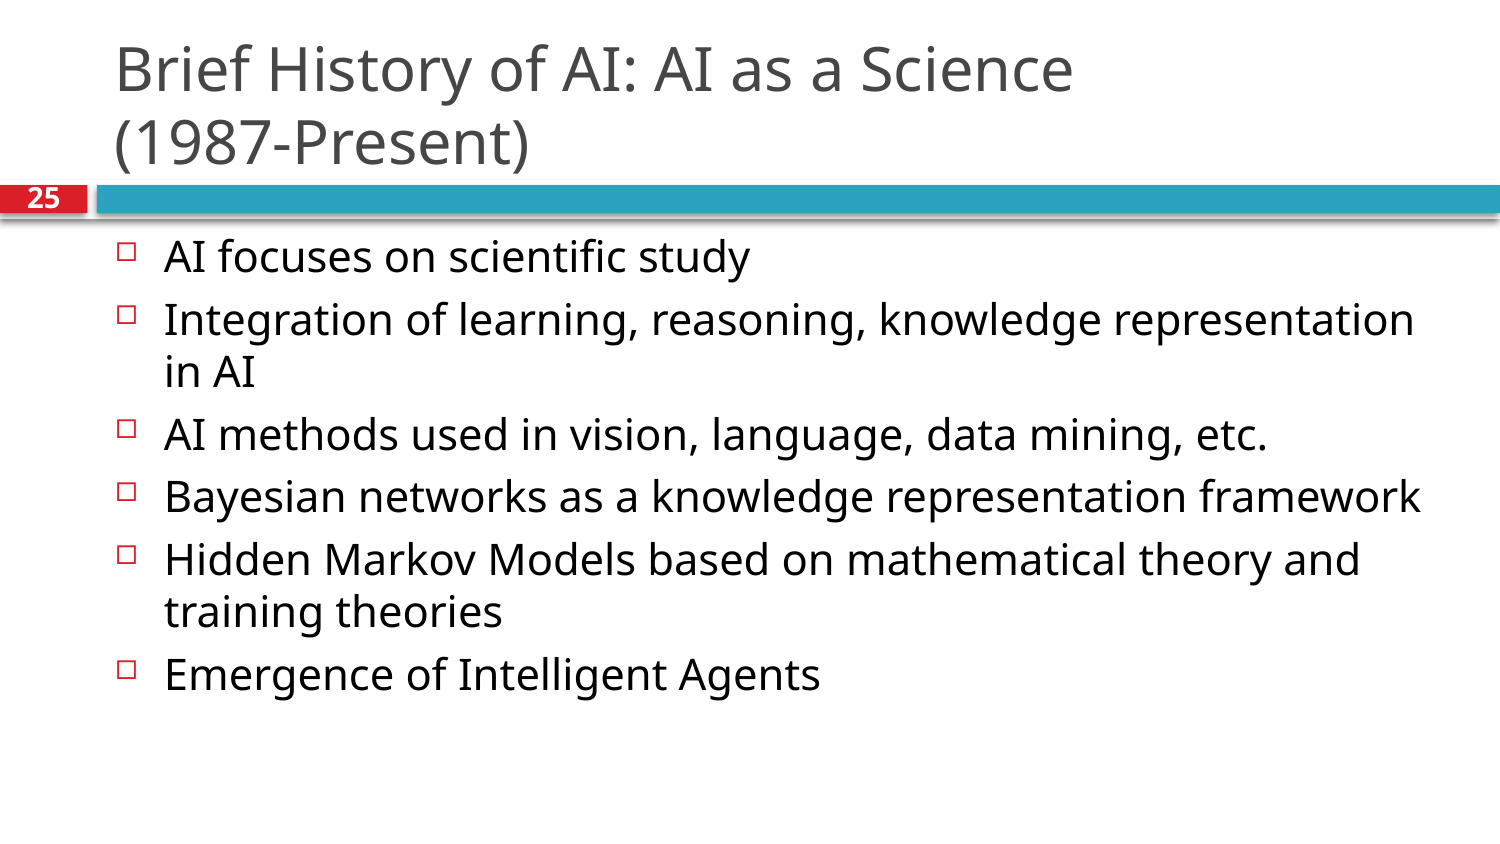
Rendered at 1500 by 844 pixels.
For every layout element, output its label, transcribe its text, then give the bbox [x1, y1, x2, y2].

list AI focuses on scientific study Integration of learning, reasoning, knowledge representation in AI AI methods used in vision, language, data mining, etc. Bayesian networks as a knowledge representation framework Hidden Markov Models based on mathematical theory and training theories Emergence of Intelligent Agents [100, 221, 1438, 754]
slide_number 25 [0, 184, 88, 215]
title Brief History of AI: AI as a Science (1987-Present) [99, 19, 1438, 185]
